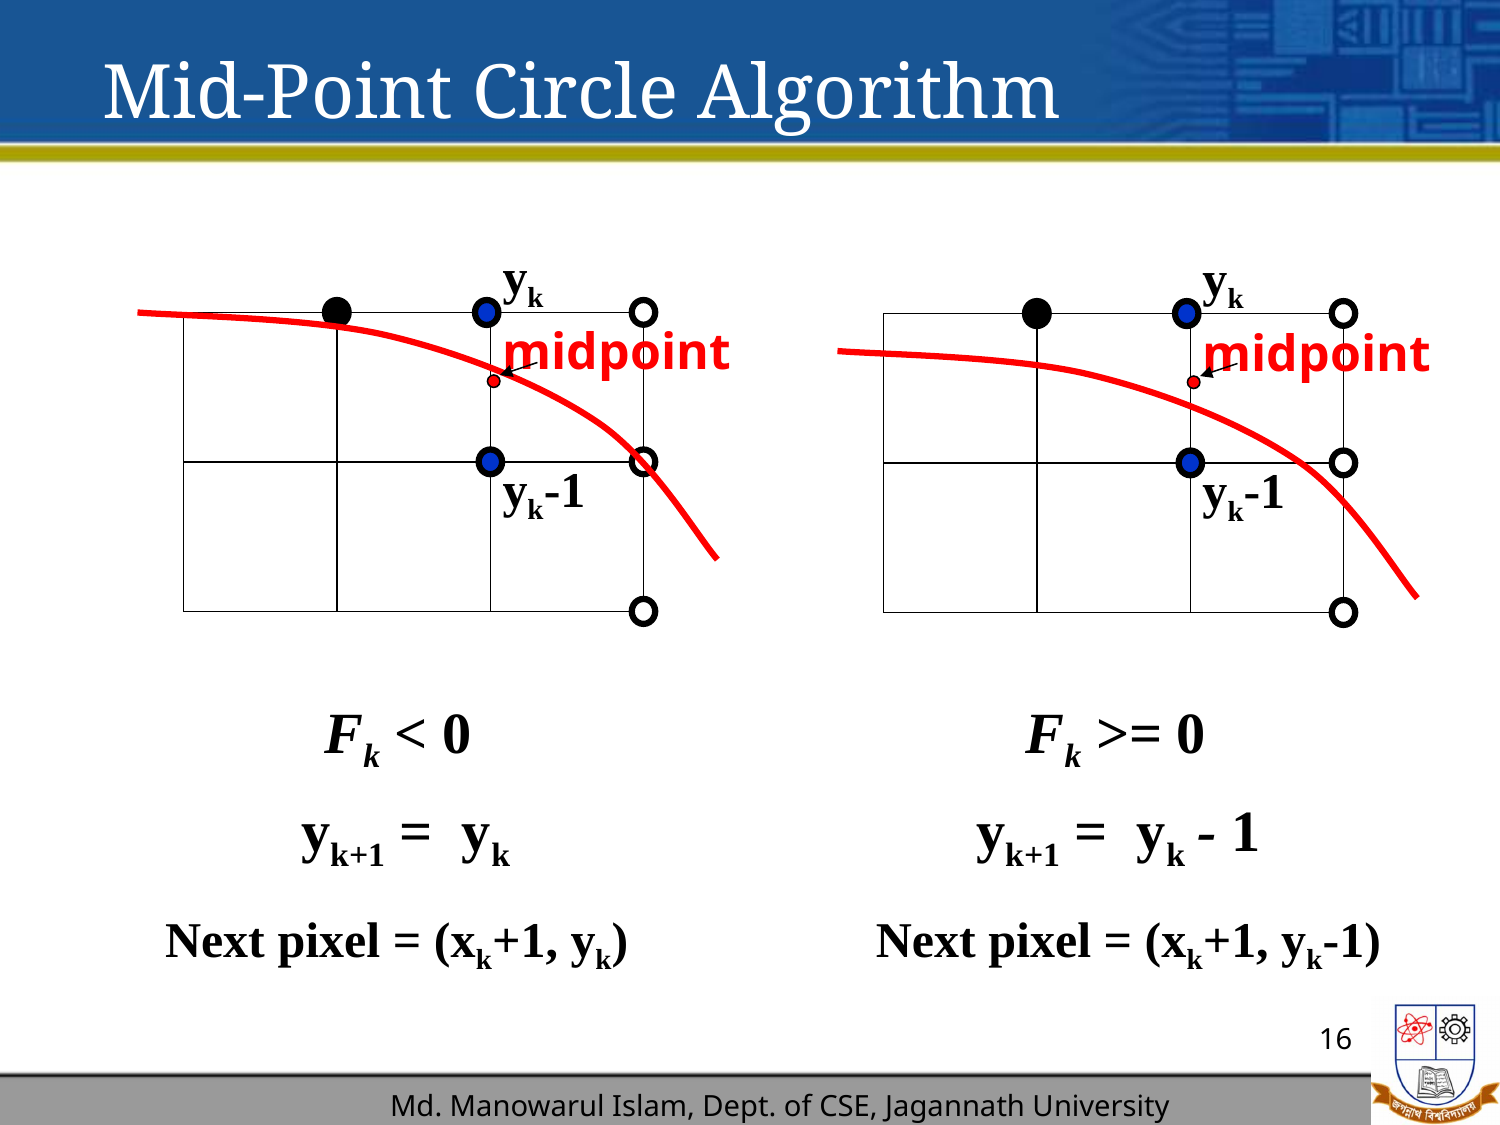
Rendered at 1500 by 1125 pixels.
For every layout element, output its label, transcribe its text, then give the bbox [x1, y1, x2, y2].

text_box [149, 687, 648, 976]
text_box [860, 687, 1401, 976]
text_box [837, 238, 1476, 626]
text_box ‹#› [1054, 1012, 1368, 1088]
title Mid-Point Circle Algorithm [87, 26, 1403, 150]
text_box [137, 237, 776, 625]
picture [0, 0, 1500, 1125]
